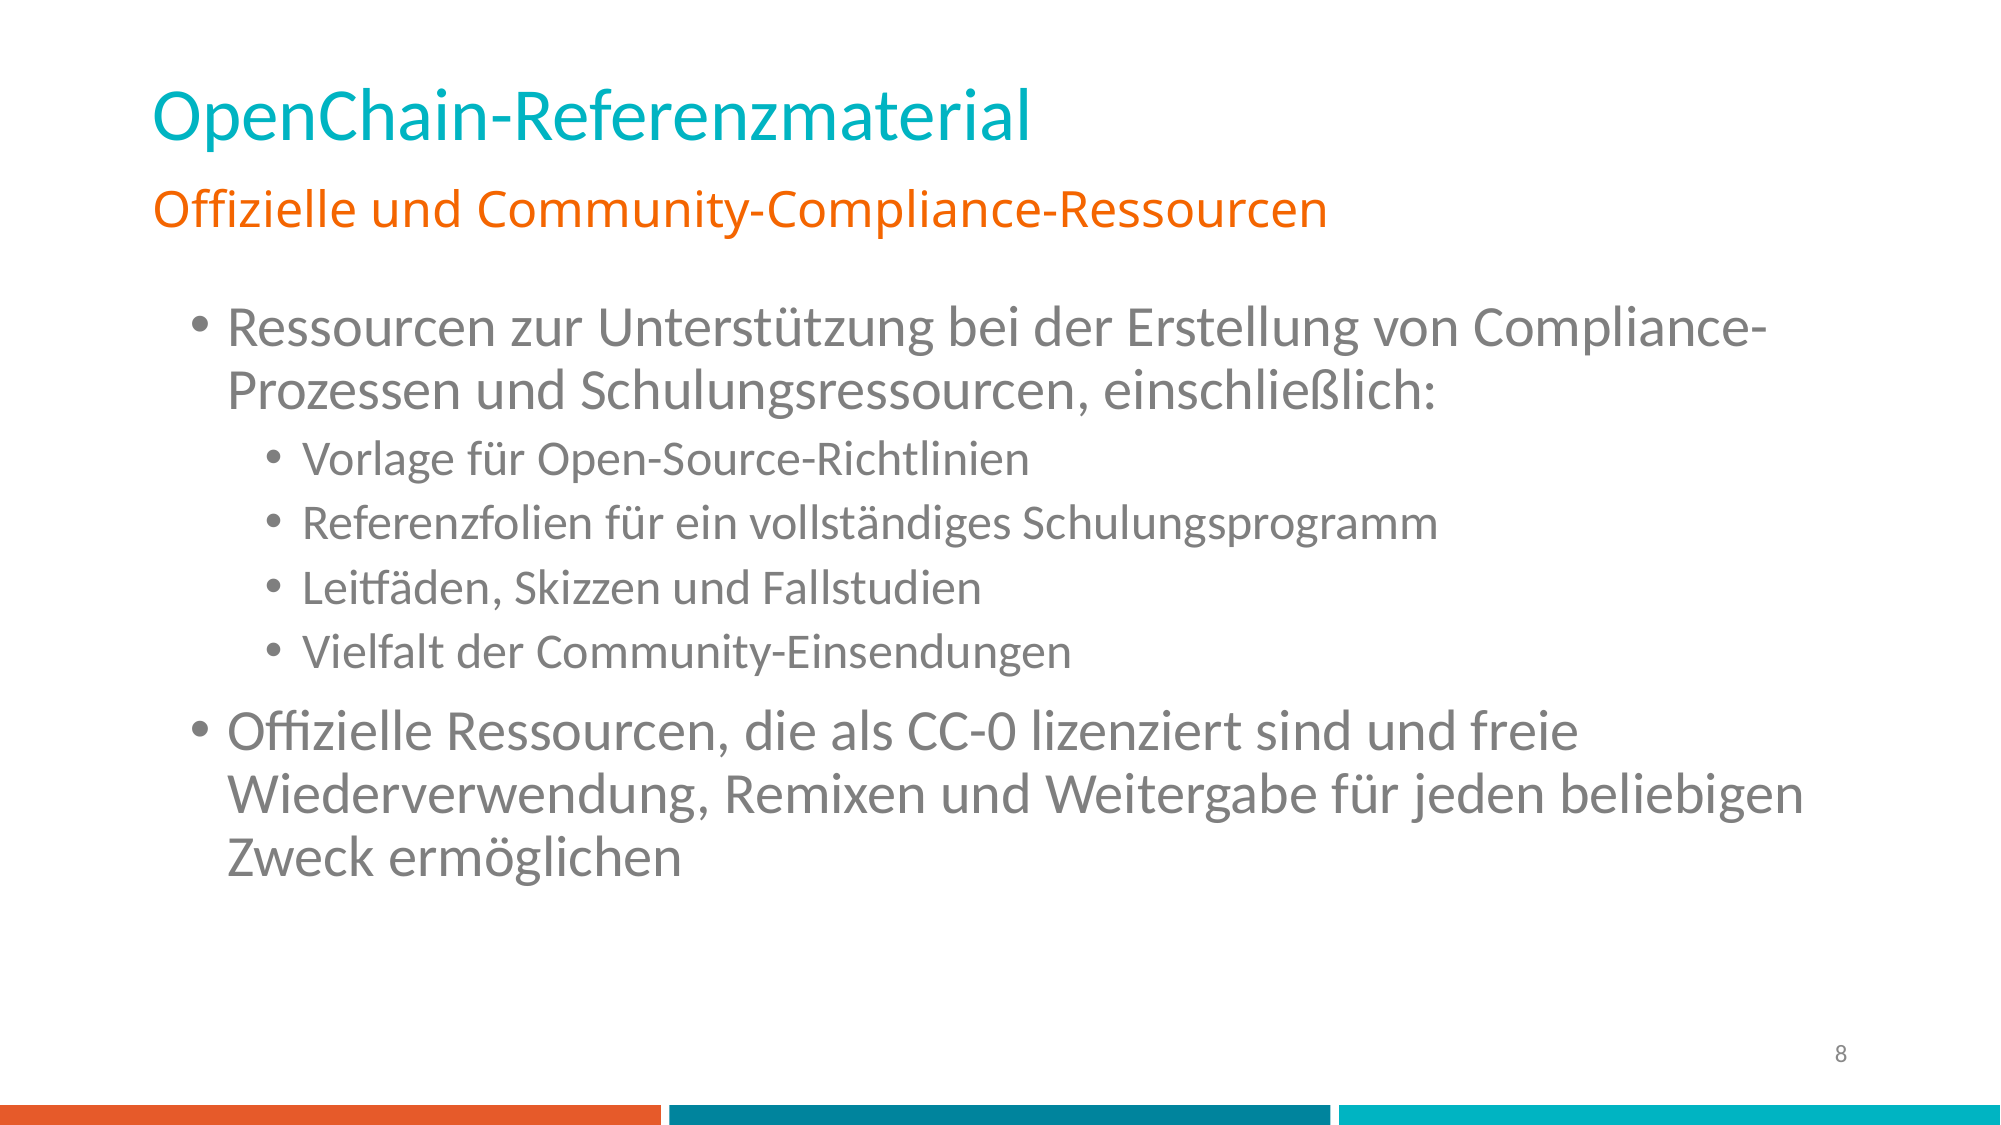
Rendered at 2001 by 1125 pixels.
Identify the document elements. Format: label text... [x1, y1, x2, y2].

slide_number 8 [1648, 1022, 1863, 1083]
text_box Offizielle und Community-Compliance-Ressourcen [137, 155, 1863, 268]
list Ressourcen zur Unterstützung bei der Erstellung von Compliance-Prozessen und Schulungsressourcen, einschließlich: Vorlage für Open-Source-Richtlinien Referenzfolien für ein vollständiges Schulungsprogramm Leitfäden, Skizzen und Fallstudien Vielfalt der Community-Einsendungen Offizielle Ressourcen, die als CC-0 lizenziert sind und freie Wiederverwendung, Remixen und Weitergabe für jeden beliebigen Zweck ermöglichen [137, 288, 1863, 917]
title OpenChain-Referenzmaterial [137, 59, 1863, 155]
